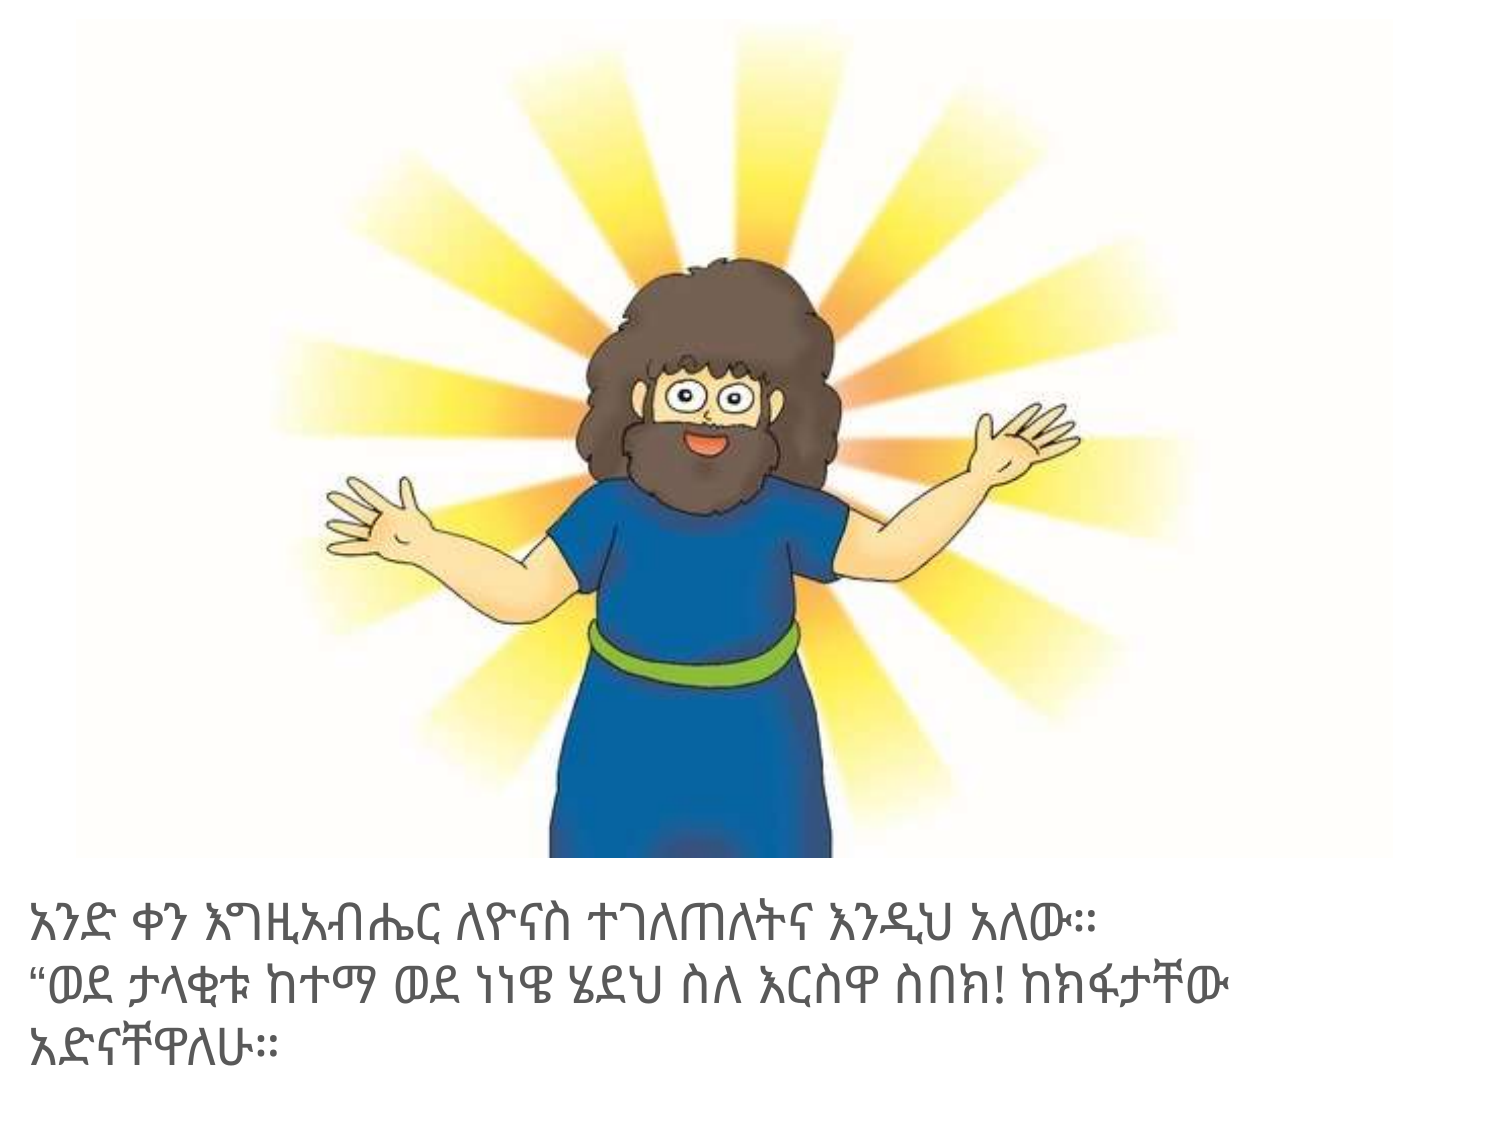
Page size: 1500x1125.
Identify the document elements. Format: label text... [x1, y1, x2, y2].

picture [76, 18, 1394, 858]
text_box አንድ ቀን እግዚአብሔር ለዮናስ ተገለጠለትና እንዲህ አለው። “ወደ ታላቂቱ ከተማ ወደ ነነዌ ሄደህ ስለ እርስዋ ስበክ! ከክፋታቸው አድናቸዋለሁ። [13, 881, 1500, 1084]
